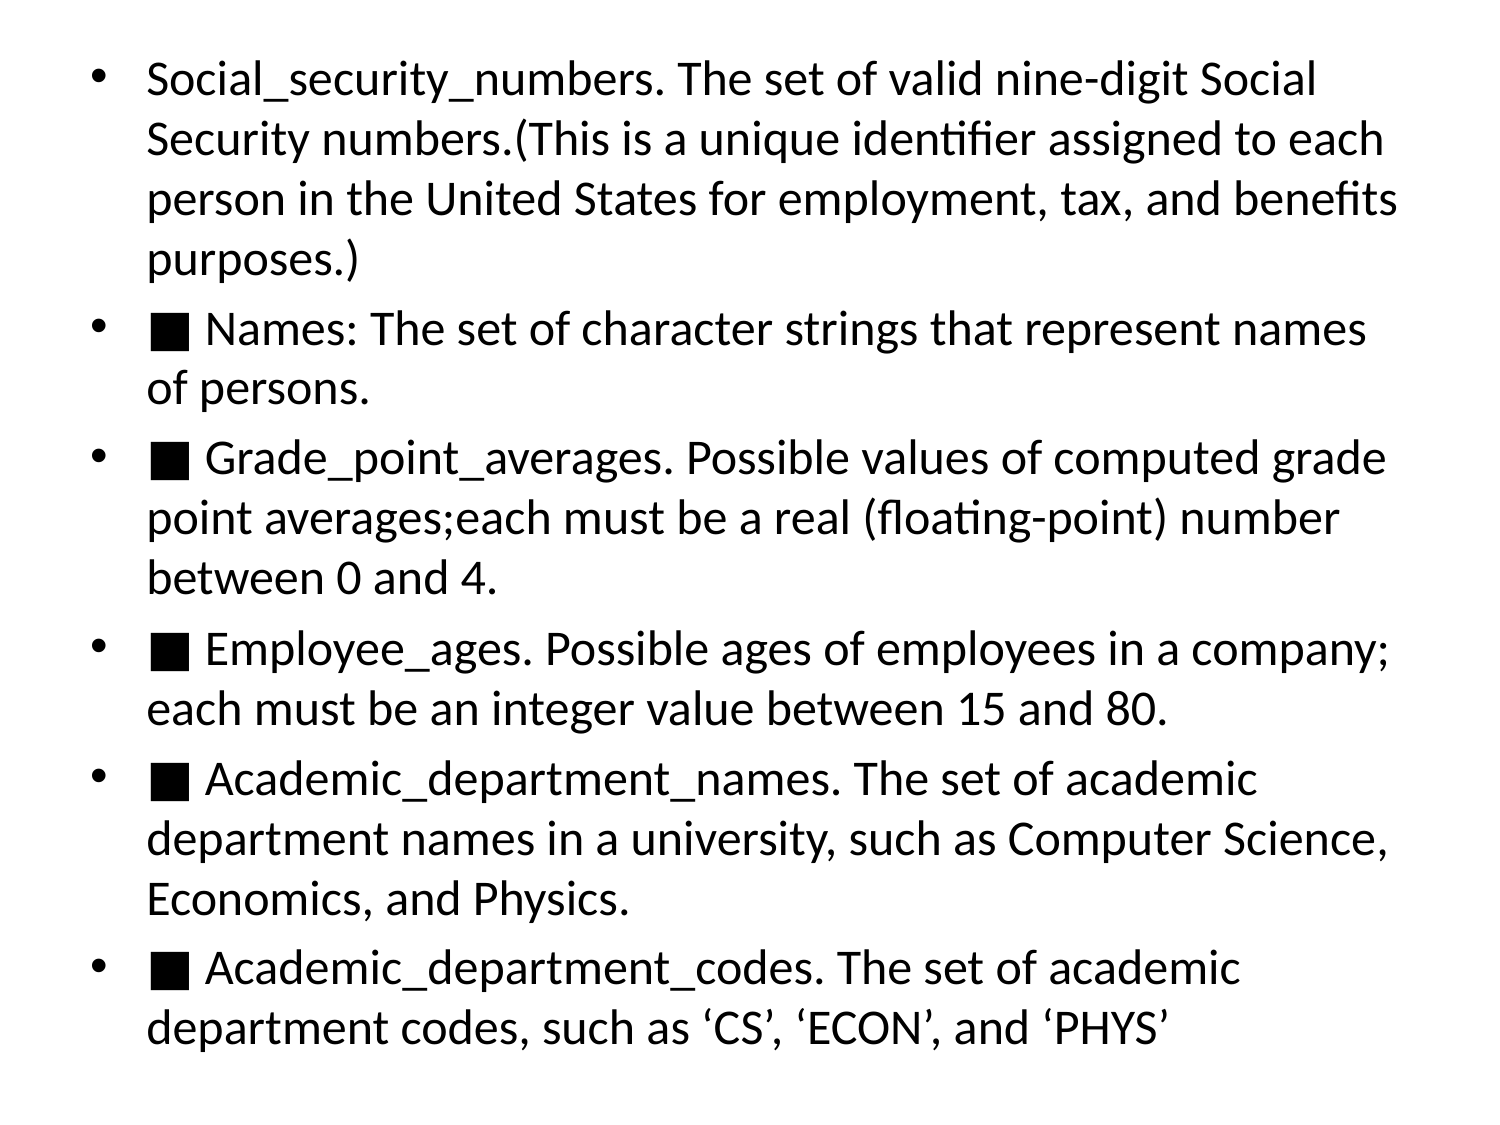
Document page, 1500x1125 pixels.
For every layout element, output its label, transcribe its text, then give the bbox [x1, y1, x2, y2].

list Social_security_numbers. The set of valid nine-digit Social Security numbers.(This is a unique identifier assigned to each person in the United States for employment, tax, and benefits purposes.) ■ Names: The set of character strings that represent names of persons. ■ Grade_point_averages. Possible values of computed grade point averages;each must be a real (floating-point) number between 0 and 4. ■ Employee_ages. Possible ages of employees in a company; each must be an integer value between 15 and 80. ■ Academic_department_names. The set of academic department names in a university, such as Computer Science, Economics, and Physics. ■ Academic_department_codes. The set of academic department codes, such as ‘CS’, ‘ECON’, and ‘PHYS’ [75, 37, 1425, 1005]
